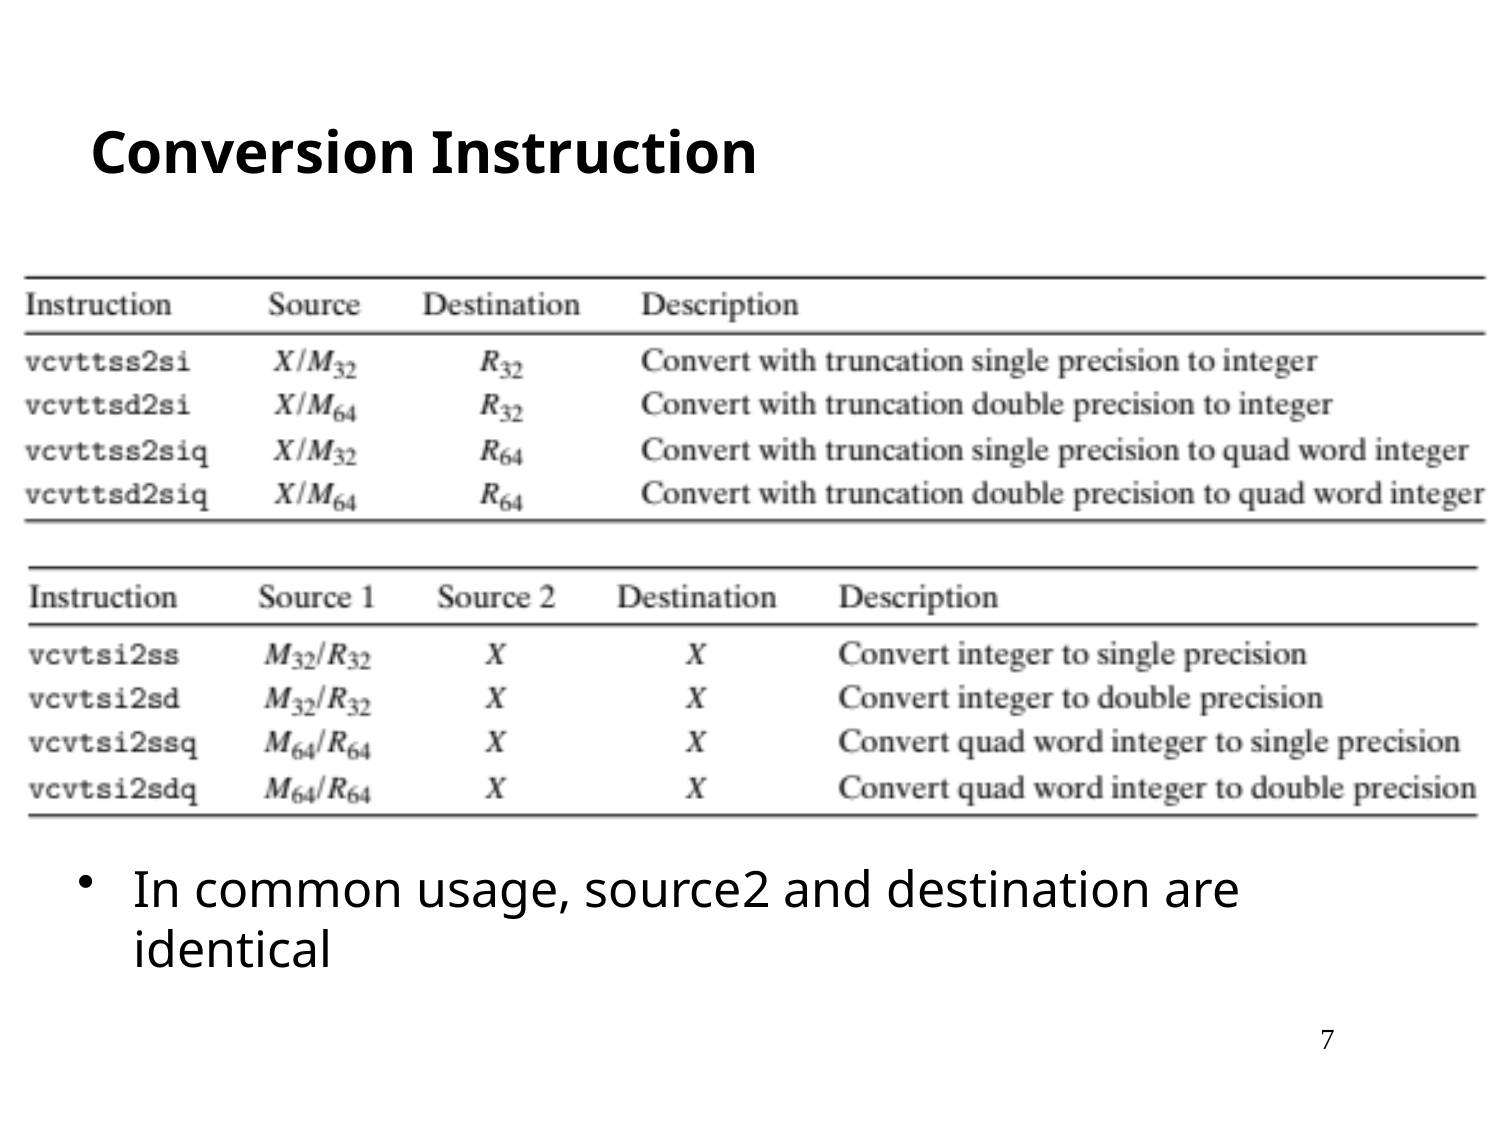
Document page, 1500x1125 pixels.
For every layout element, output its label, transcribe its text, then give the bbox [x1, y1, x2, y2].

picture [12, 262, 1500, 538]
slide_number 7 [1137, 1012, 1351, 1088]
list In common usage, source2 and destination are identical [62, 849, 1450, 1050]
title Conversion Instruction [75, 75, 1400, 225]
picture [24, 549, 1482, 826]
